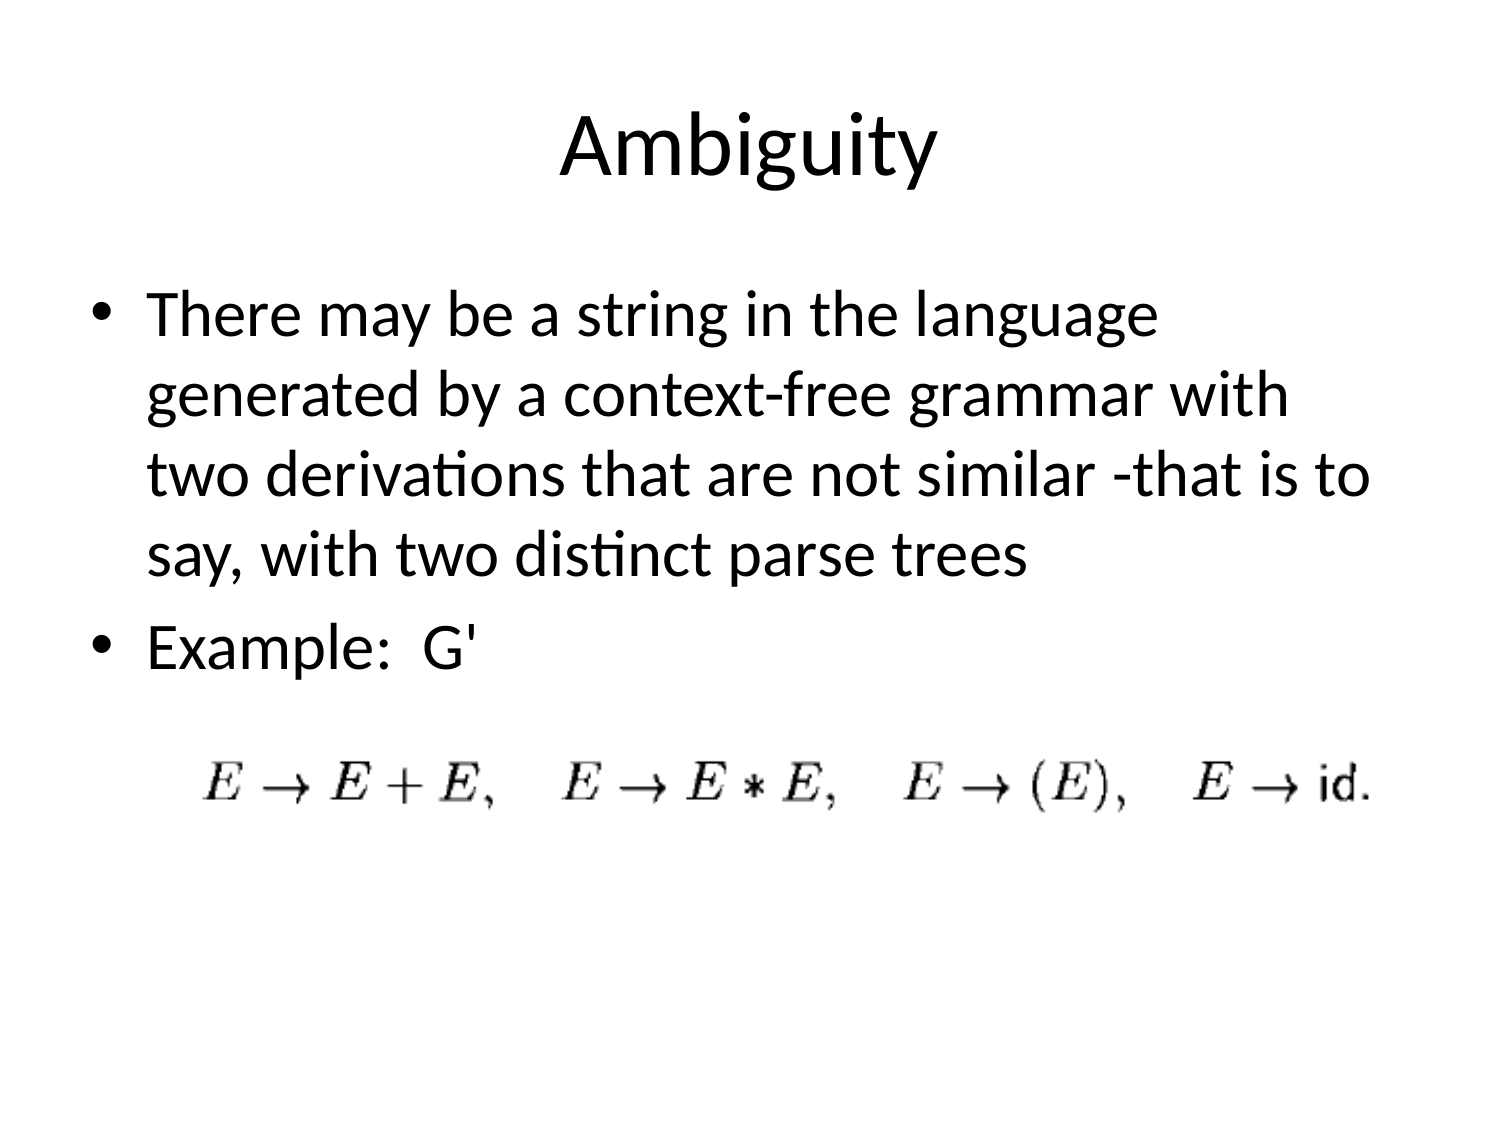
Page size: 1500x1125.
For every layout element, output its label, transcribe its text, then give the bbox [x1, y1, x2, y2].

title Ambiguity [75, 45, 1425, 233]
picture [174, 724, 1421, 838]
list There may be a string in the language generated by a context-free grammar with two derivations that are not similar -that is to say, with two distinct parse trees Example: G' [75, 262, 1425, 1005]
